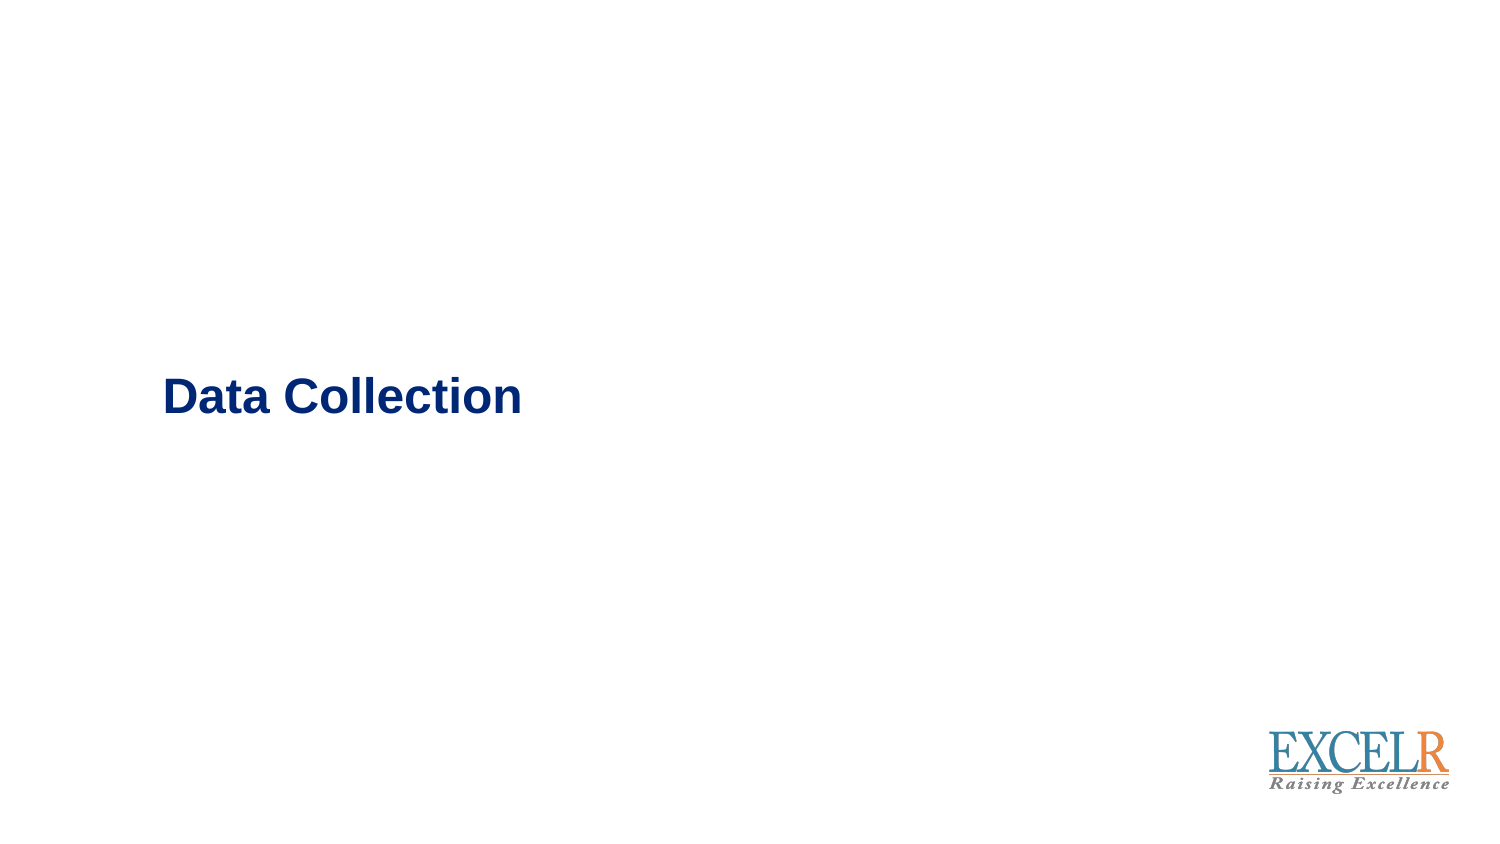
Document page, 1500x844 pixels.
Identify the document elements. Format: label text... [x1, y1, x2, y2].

picture [1269, 730, 1450, 794]
title Data Collection [147, 345, 1198, 440]
